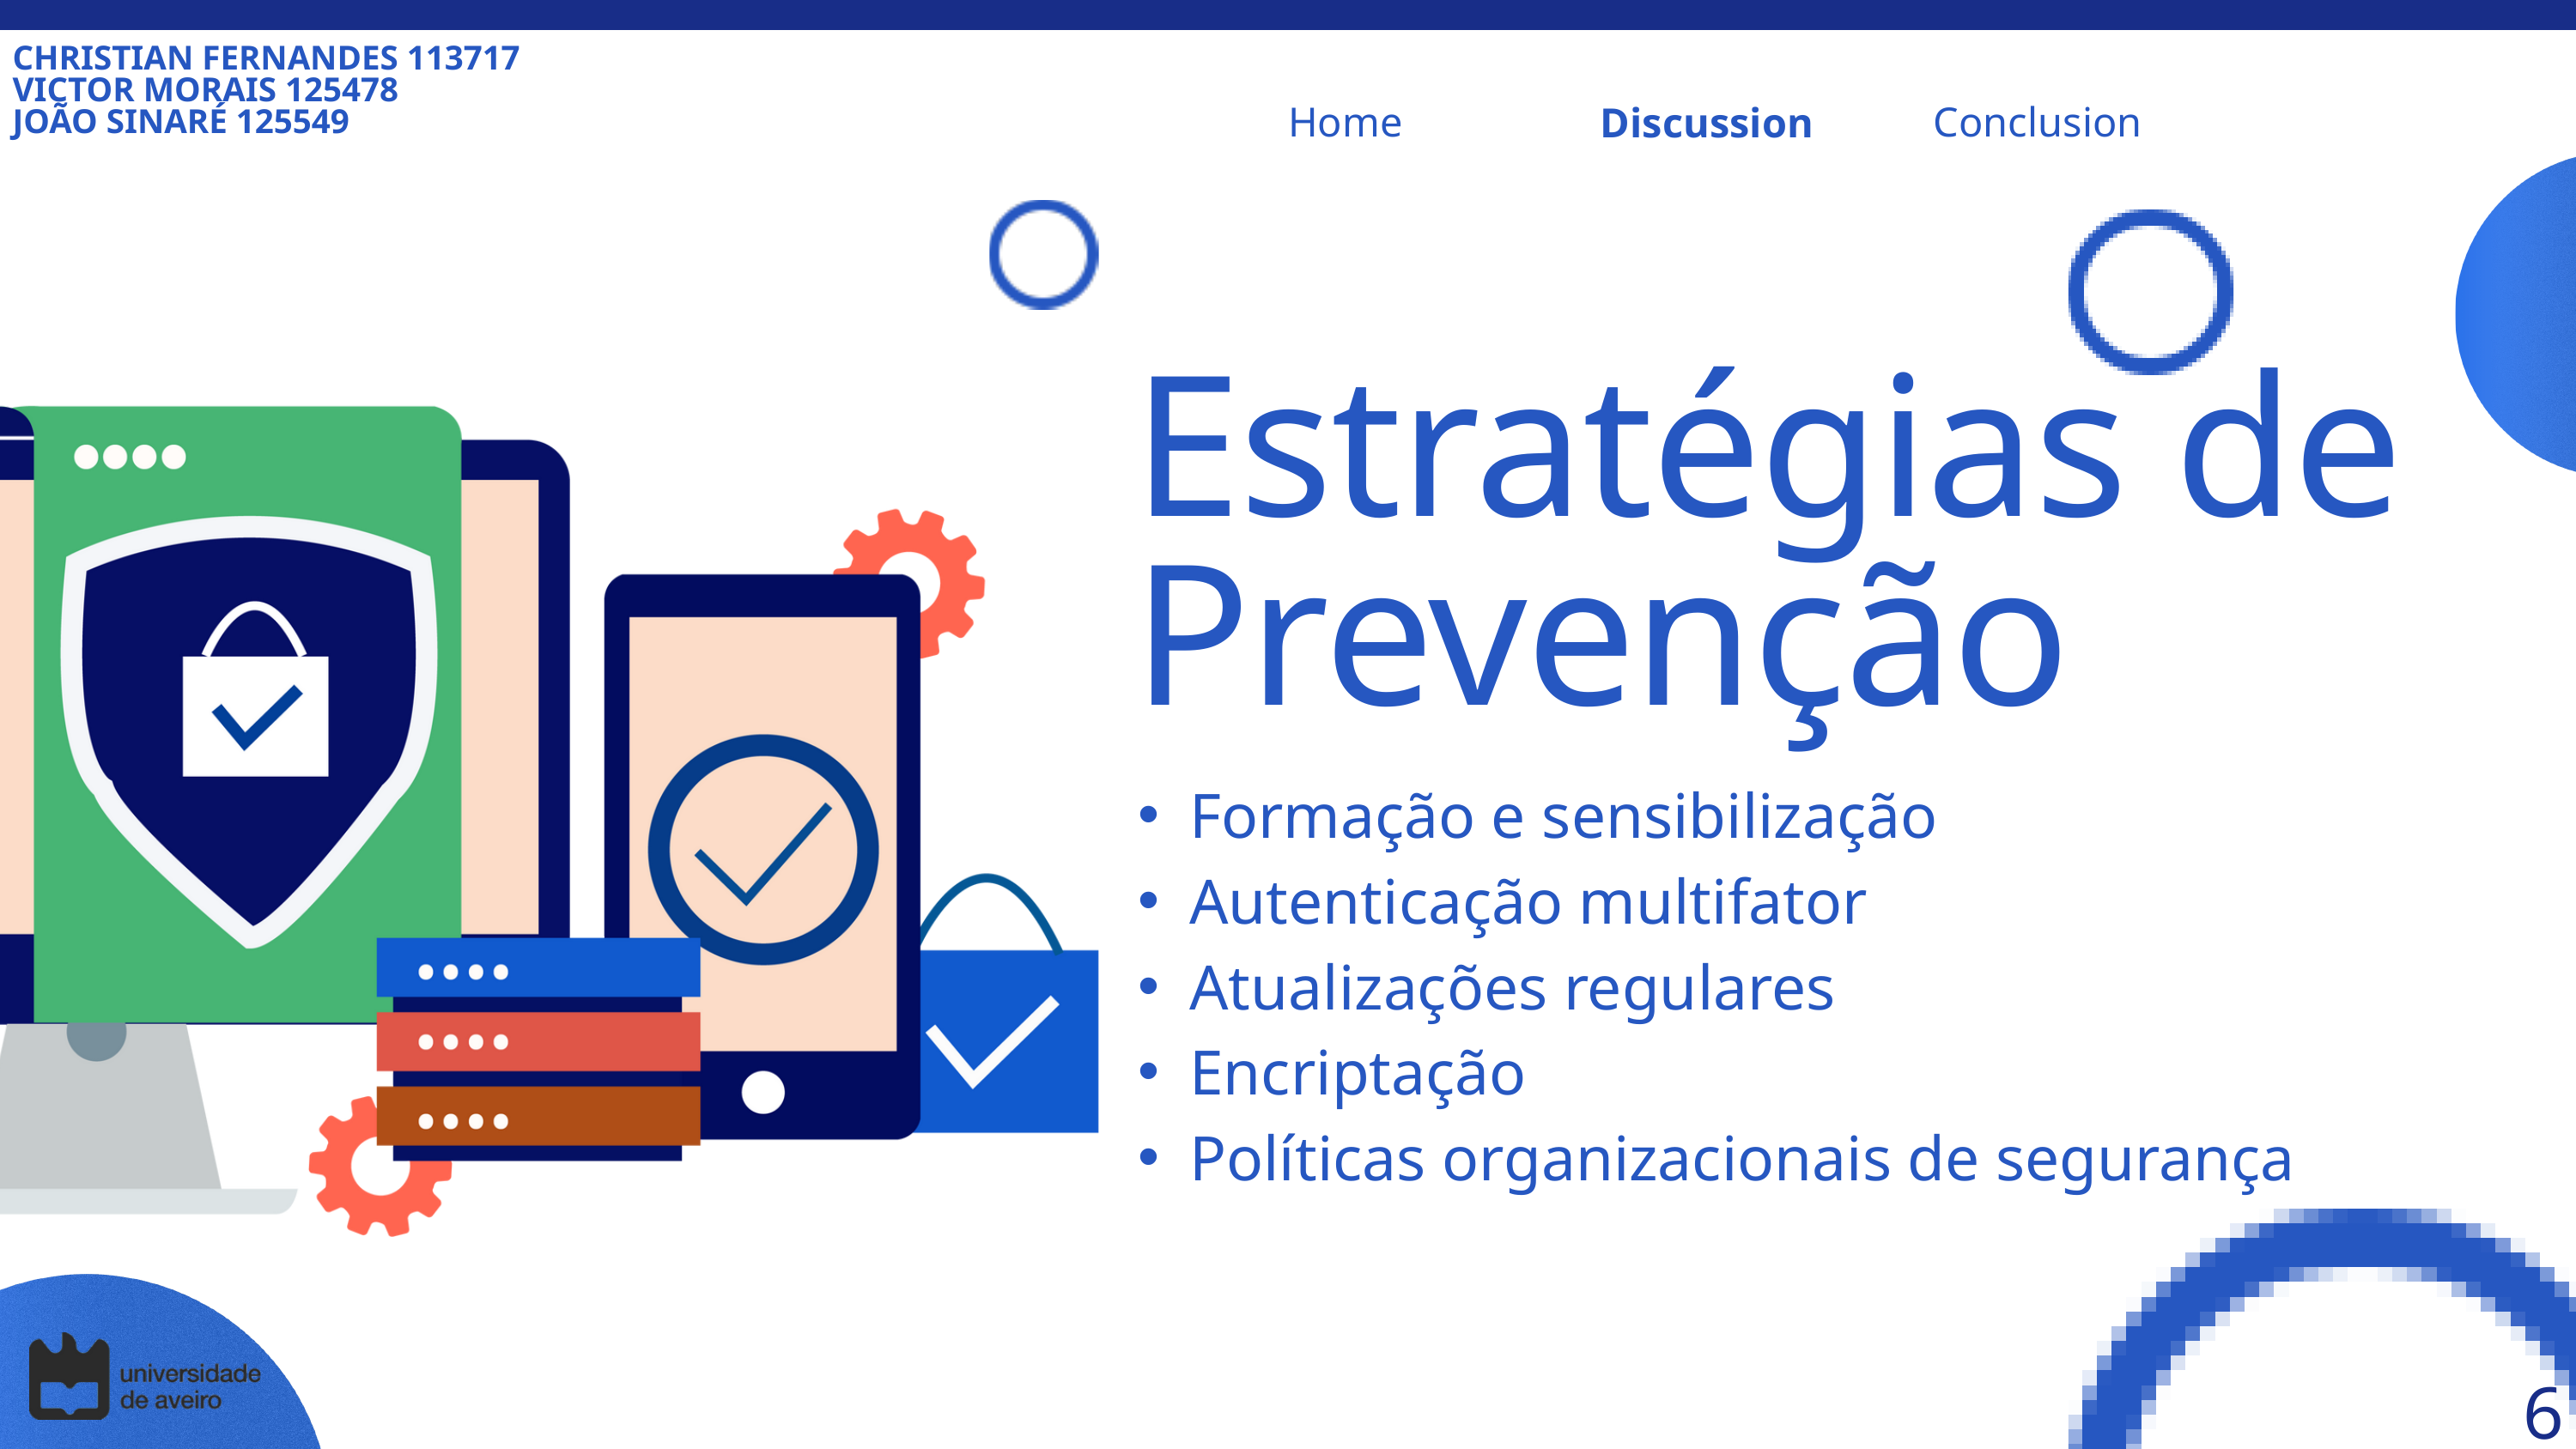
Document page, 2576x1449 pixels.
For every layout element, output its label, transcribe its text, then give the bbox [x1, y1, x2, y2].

text_box [0, 321, 1099, 1237]
text_box Estratégias de Prevenção [1133, 365, 2421, 745]
text_box Formação e sensibilização Autenticação multifator Atualizações regulares Encriptação Políticas organizacionais de segurança [1085, 765, 2470, 1193]
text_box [0, 0, 2576, 31]
text_box 6 [2523, 1353, 2564, 1449]
text_box [2068, 1209, 2576, 1449]
text_box CHRISTIAN FERNANDES 113717 VICTOR MORAIS 125478 JOÃO SINARÉ 125549 [12, 44, 1211, 141]
text_box [989, 200, 1099, 310]
text_box Home [1287, 88, 1522, 146]
text_box [2068, 209, 2234, 365]
text_box Discussion [1600, 88, 1869, 146]
text_box Conclusion [1933, 88, 2204, 146]
text_box [29, 1332, 261, 1420]
text_box [0, 1274, 331, 1449]
text_box [2455, 151, 2576, 477]
